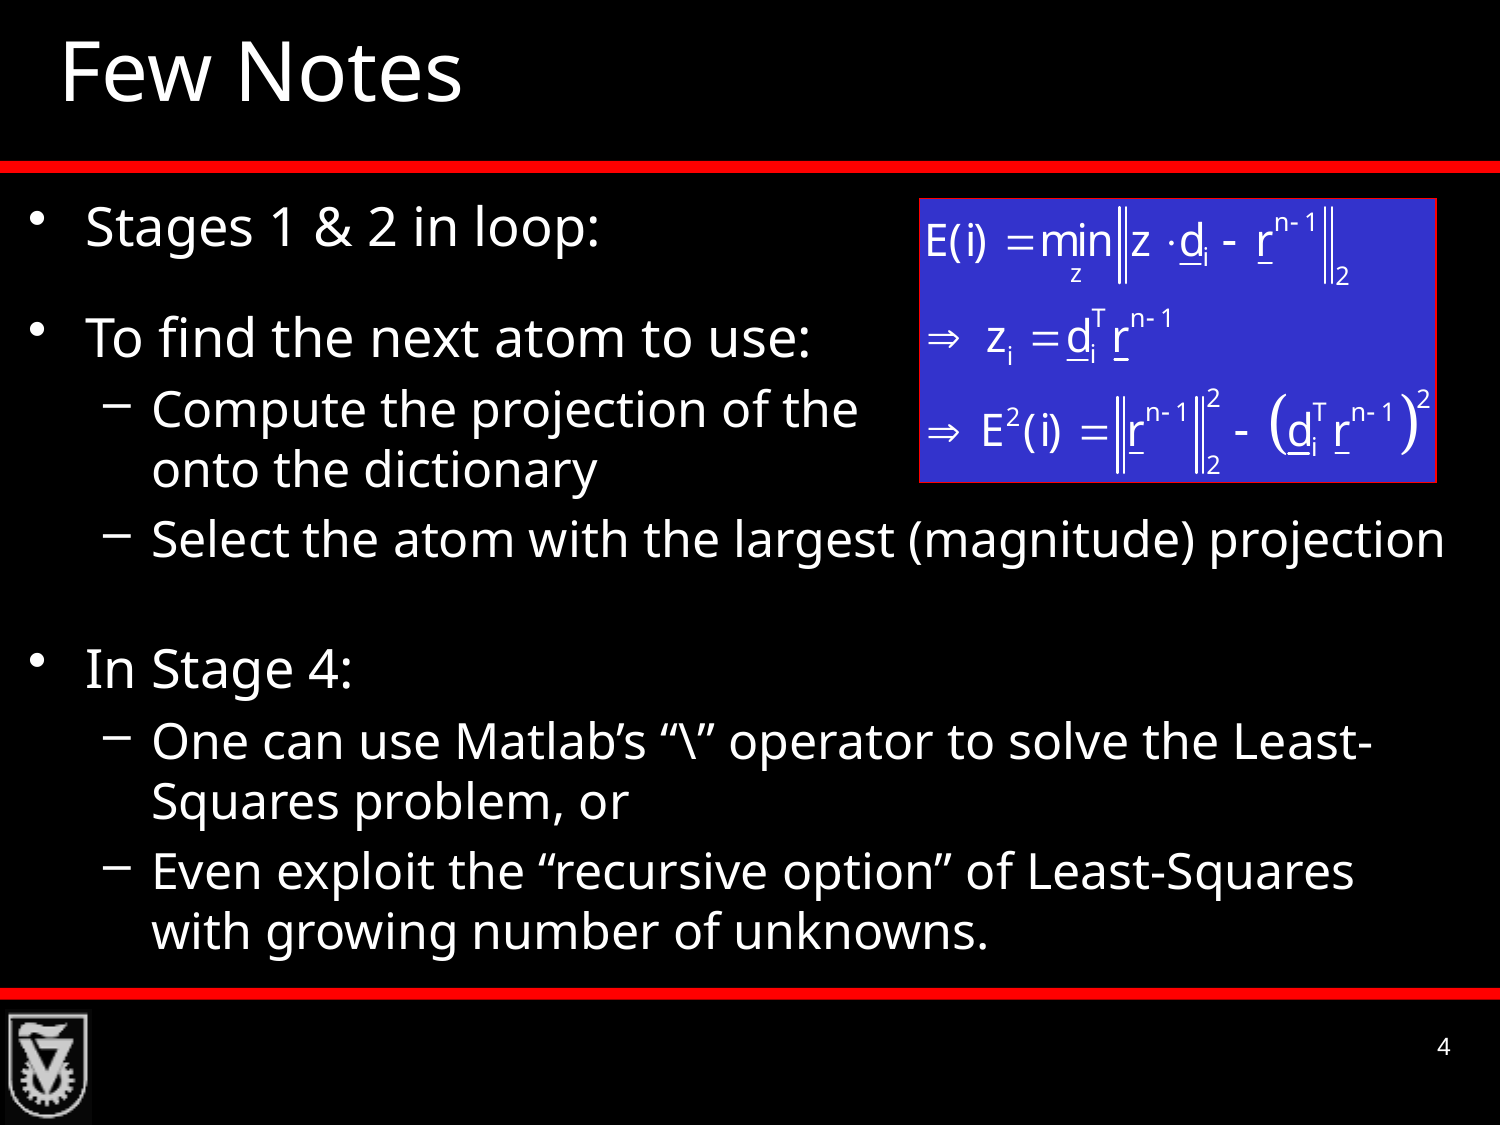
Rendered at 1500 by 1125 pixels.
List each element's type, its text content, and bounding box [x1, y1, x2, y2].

slide_number 4 [1116, 1023, 1467, 1102]
list Stages 1 & 2 in loop: To find the next atom to use: Compute the projection of the residual onto the dictionary Select the atom with the largest (magnitude) projection In Stage 4: One can use Matlab’s “\” operator to solve the Least-Squares problem, or Even exploit the “recursive option” of Least-Squares with growing number of unknowns. [14, 184, 1473, 976]
picture [5, 1009, 92, 1125]
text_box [919, 198, 1436, 482]
title Few Notes [0, 0, 1500, 138]
